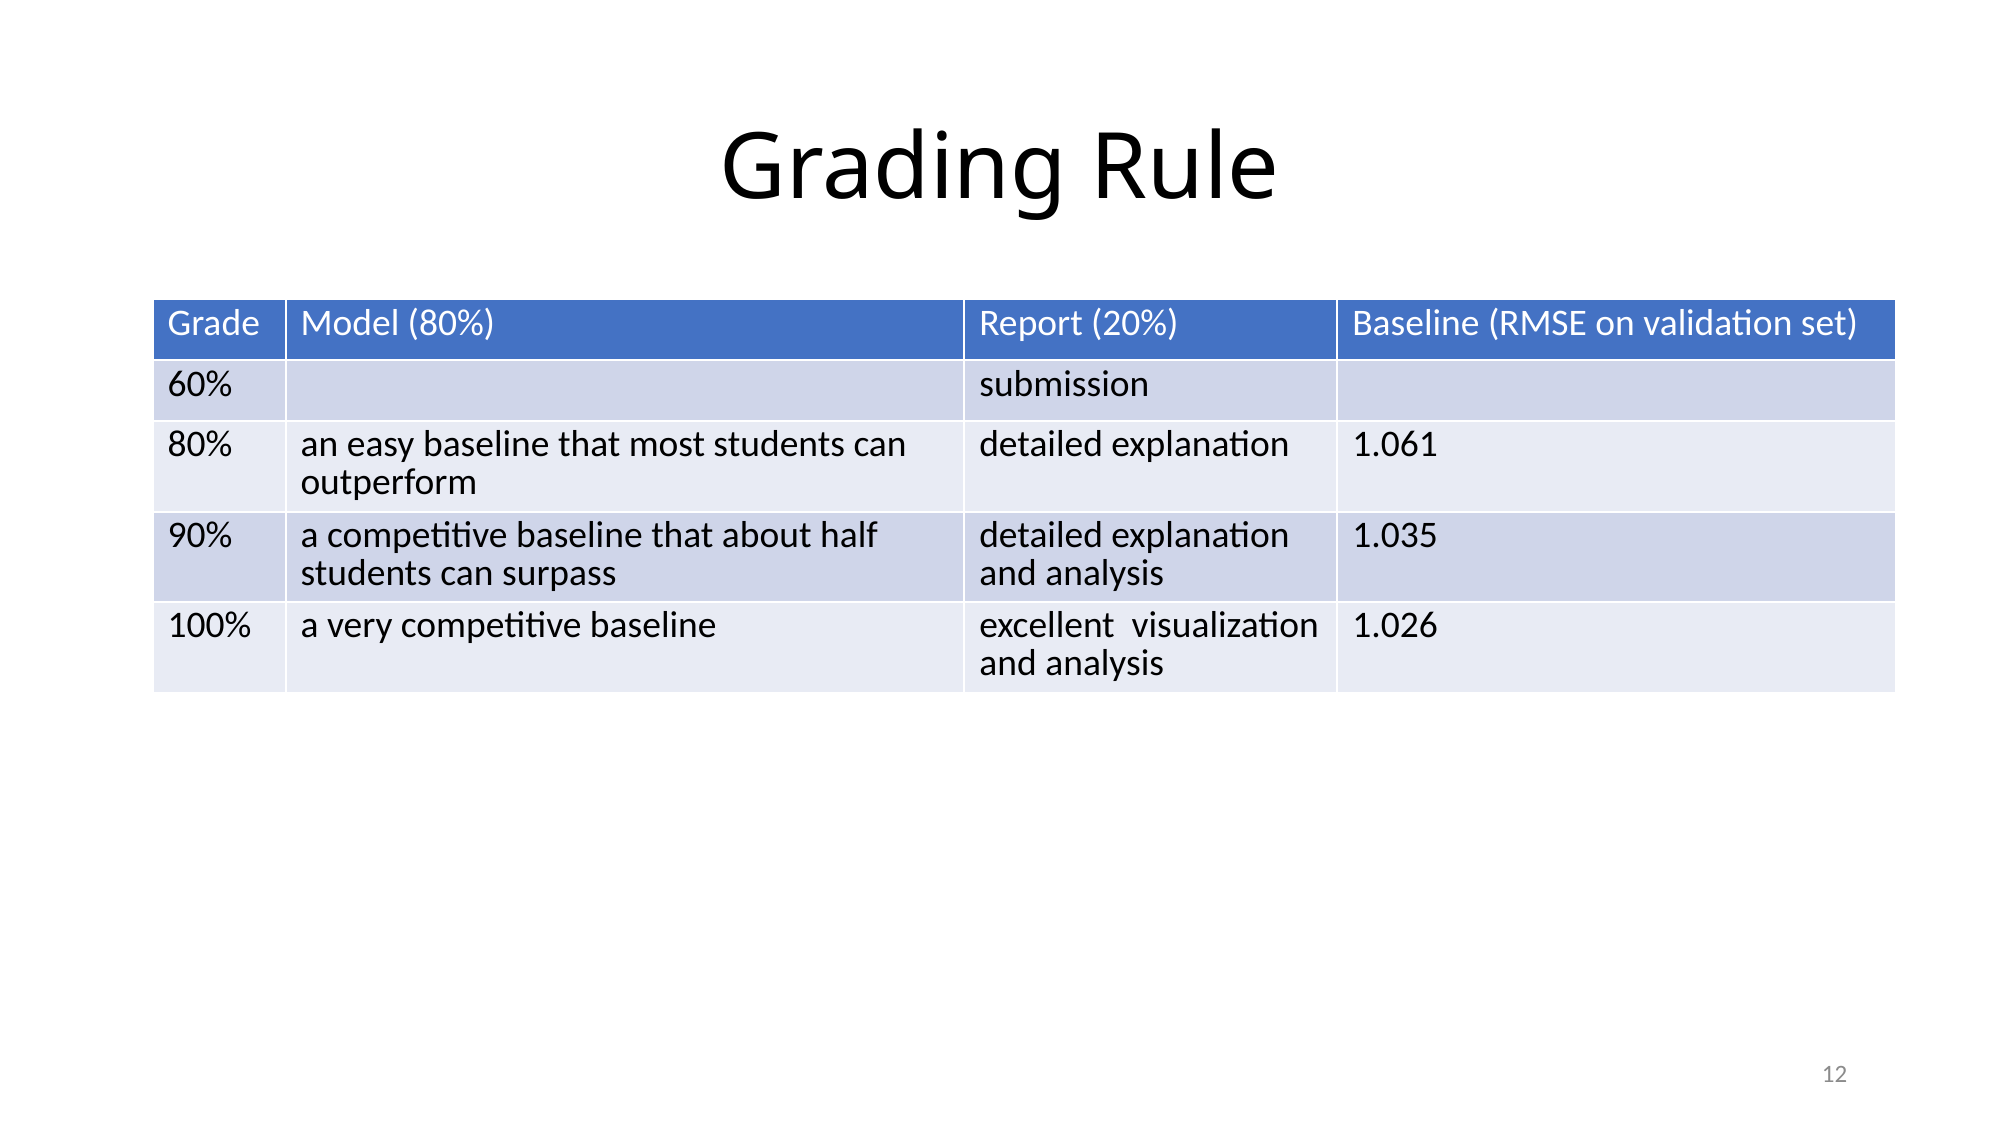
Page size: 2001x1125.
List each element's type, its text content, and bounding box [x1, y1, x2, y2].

table_cell an easy baseline that most students can outperform [287, 422, 963, 511]
table_cell a competitive baseline that about half students can surpass [287, 513, 963, 601]
table_cell 100% [154, 603, 285, 692]
table_cell a very competitive baseline [287, 603, 963, 692]
table_cell 1.061 [1338, 422, 1895, 511]
table_header Baseline (RMSE on validation set) [1338, 300, 1895, 359]
table_cell 80% [154, 422, 285, 511]
table_cell detailed explanation and analysis [965, 513, 1336, 601]
table_cell 60% [154, 361, 285, 420]
table_cell 90% [154, 513, 285, 601]
table_cell submission [965, 361, 1336, 420]
table_header Model (80%) [287, 300, 963, 359]
table_cell 1.035 [1338, 513, 1895, 601]
table_header Report (20%) [965, 300, 1336, 359]
table_cell detailed explanation [965, 422, 1336, 511]
table_cell [287, 361, 963, 420]
table_cell [1338, 361, 1895, 420]
table_cell 1.026 [1338, 603, 1895, 692]
title Grading Rule [137, 59, 1863, 278]
table_header Grade [154, 300, 285, 359]
table_cell excellent visualization and analysis [965, 603, 1336, 692]
slide_number 12 [1412, 1042, 1863, 1103]
